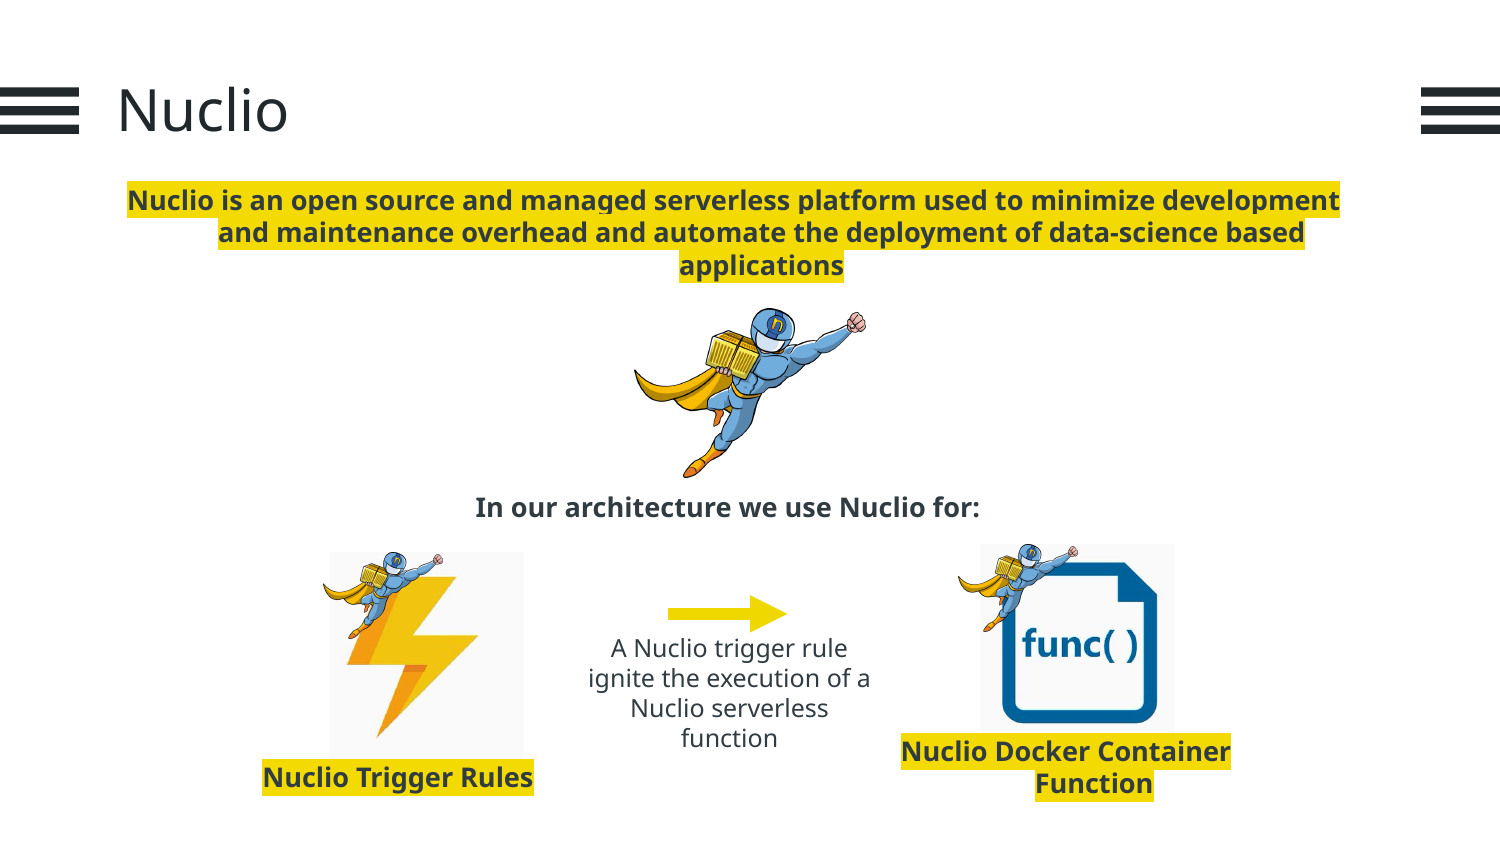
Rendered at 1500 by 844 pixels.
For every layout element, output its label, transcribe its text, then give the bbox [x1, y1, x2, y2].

text_box Nuclio Trigger Rules [214, 745, 563, 836]
title Nuclio [101, 58, 1383, 153]
text_box In our architecture we use Nuclio for: [433, 483, 1023, 531]
picture [633, 308, 867, 479]
text_box Nuclio Docker Container Function [865, 719, 1248, 776]
text_box A Nuclio trigger rule ignite the execution of a Nuclio serverless function [566, 624, 893, 760]
text_box Nuclio is an open source and managed serverless platform used to minimize development and maintenance overhead and automate the deployment of data-science based applications [82, 167, 1366, 306]
picture [323, 552, 524, 770]
picture [958, 543, 1175, 753]
